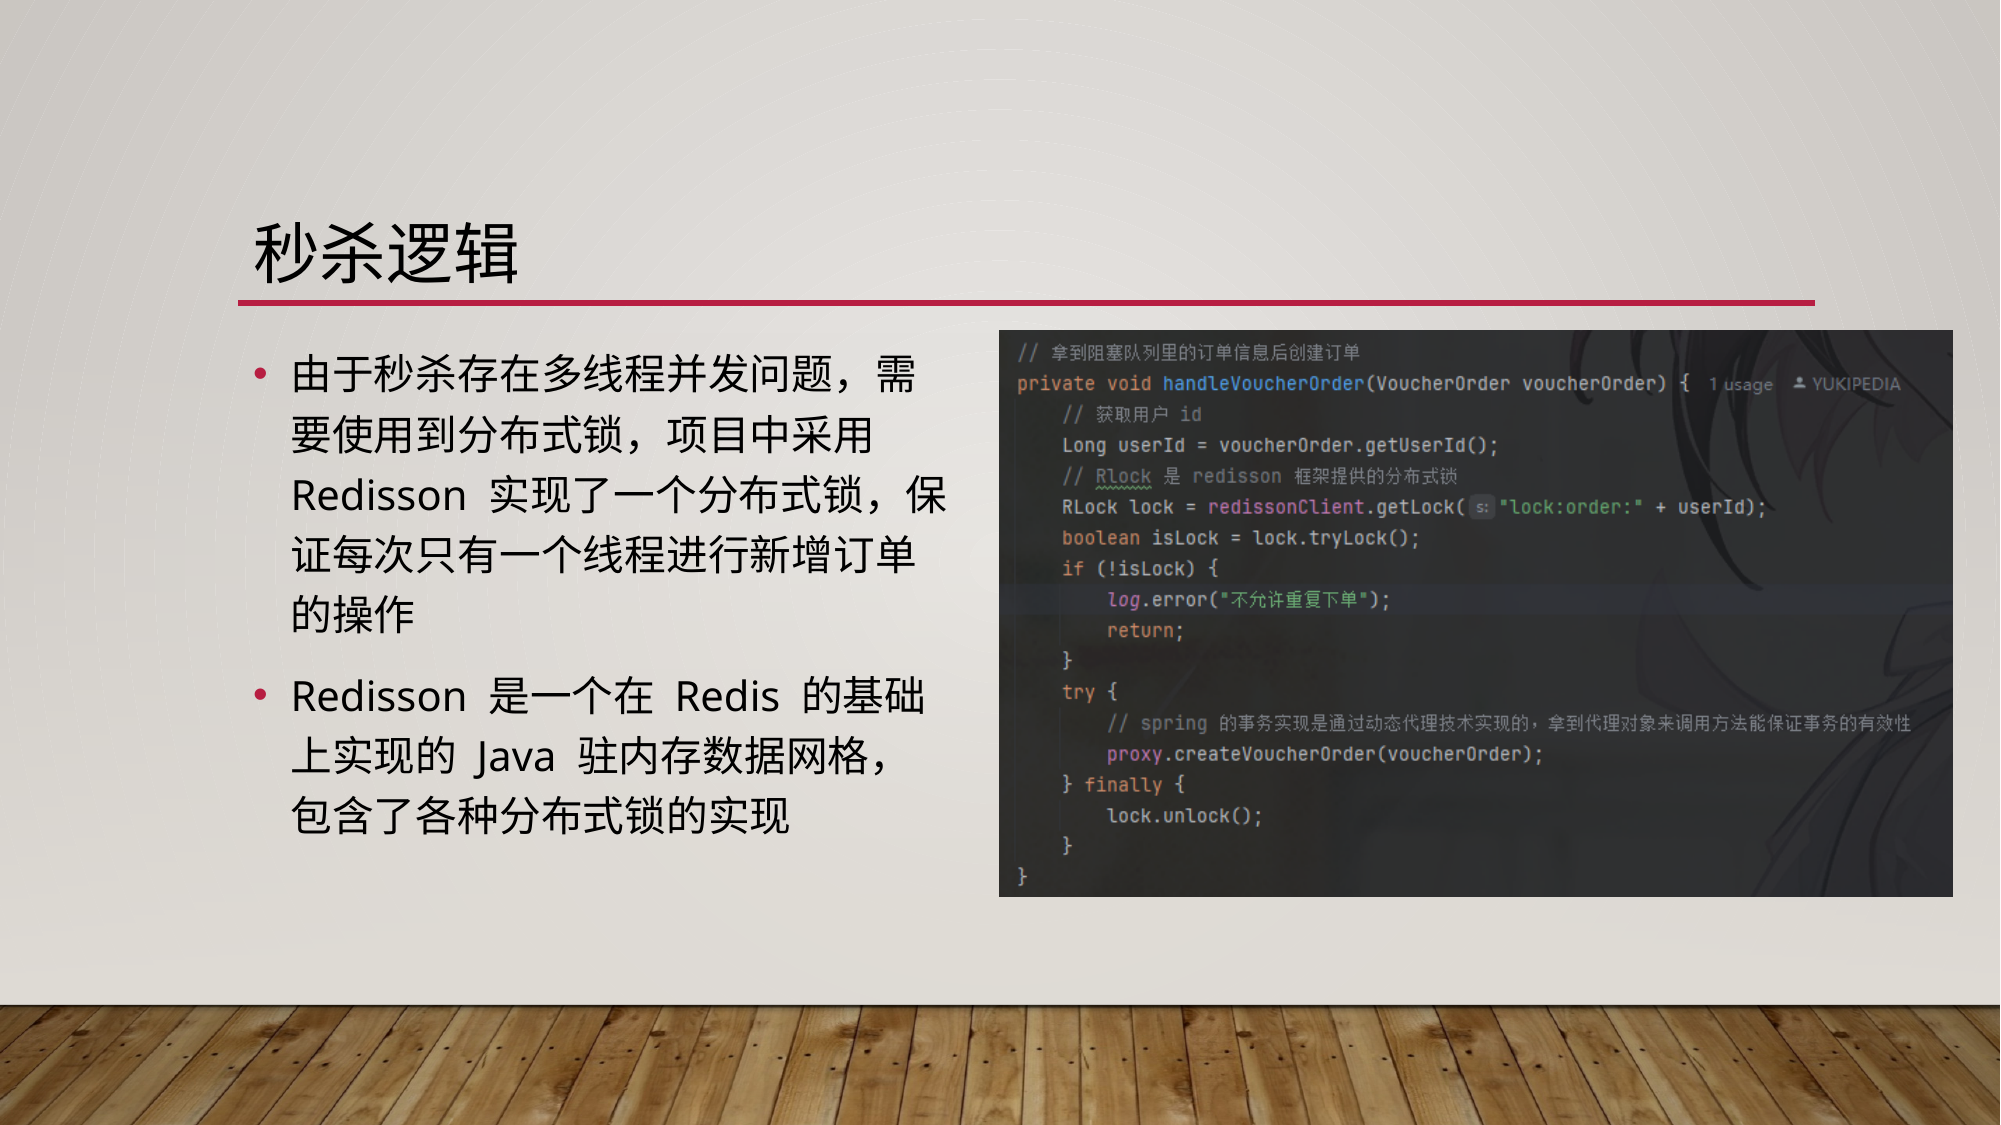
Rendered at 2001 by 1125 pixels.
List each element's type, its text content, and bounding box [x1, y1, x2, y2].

picture [0, 1005, 2000, 1125]
title 秒杀逻辑 [238, 213, 1814, 305]
list 由于秒杀存在多线程并发问题，需要使用到分布式锁，项目中采用 Redisson 实现了一个分布式锁，保证每次只有一个线程进行新增订单的操作 Redisson 是一个在 Redis 的基础上实现的 Java 驻内存数据网格，包含了各种分布式锁的实现 [238, 330, 964, 897]
picture [999, 330, 1953, 897]
